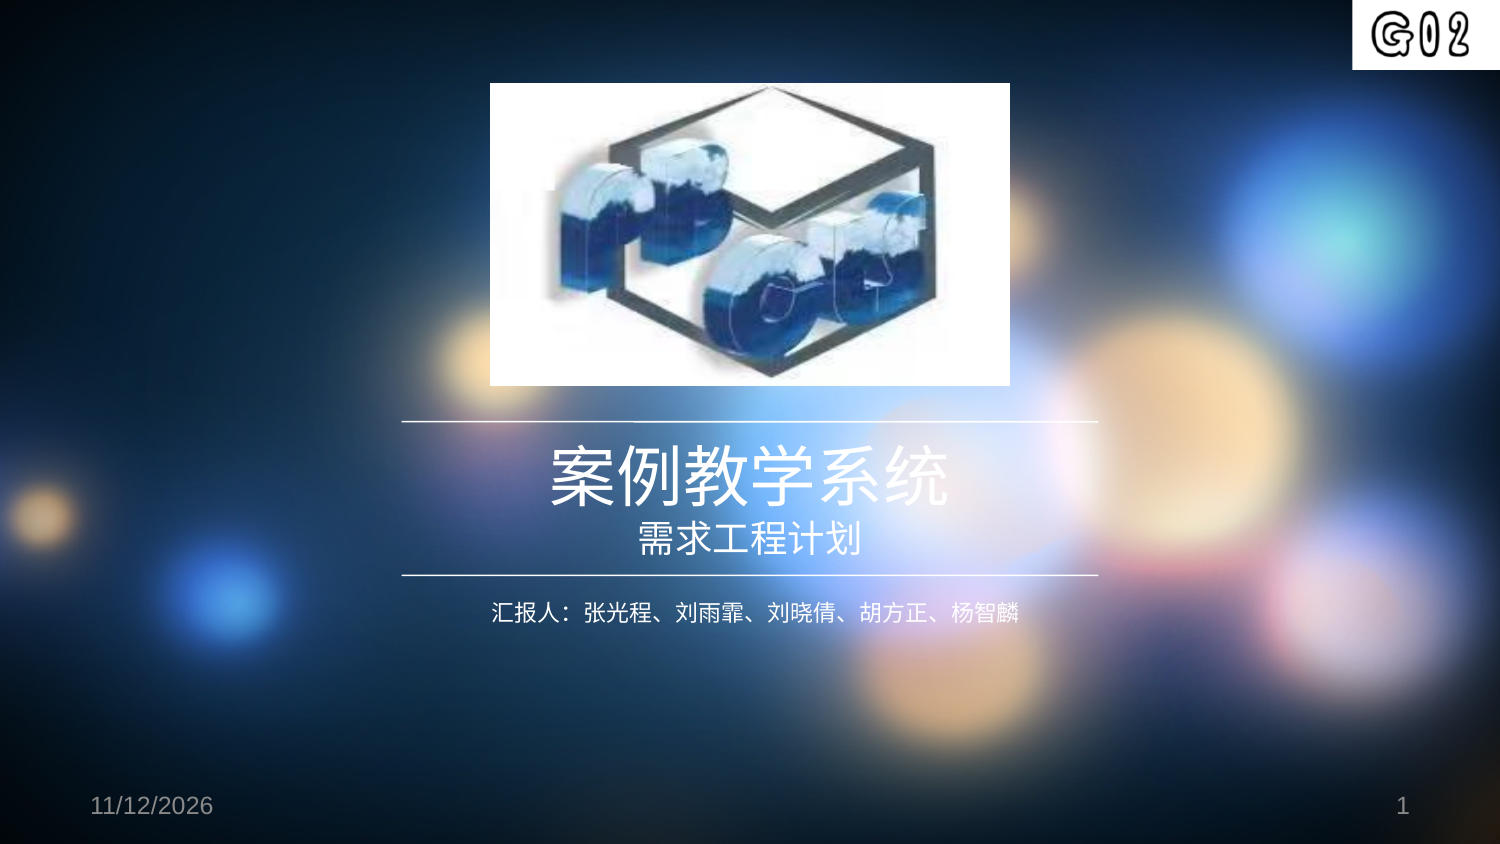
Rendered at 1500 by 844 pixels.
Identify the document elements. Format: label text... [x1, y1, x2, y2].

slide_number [74, 781, 426, 828]
slide_number 1 [1074, 781, 1426, 828]
text_box 案例教学系统 需求工程计划 [305, 427, 1195, 568]
picture [0, 0, 1500, 844]
text_box 汇报人：张光程、刘雨霏、刘晓倩、胡方正、杨智麟 [454, 591, 1058, 634]
